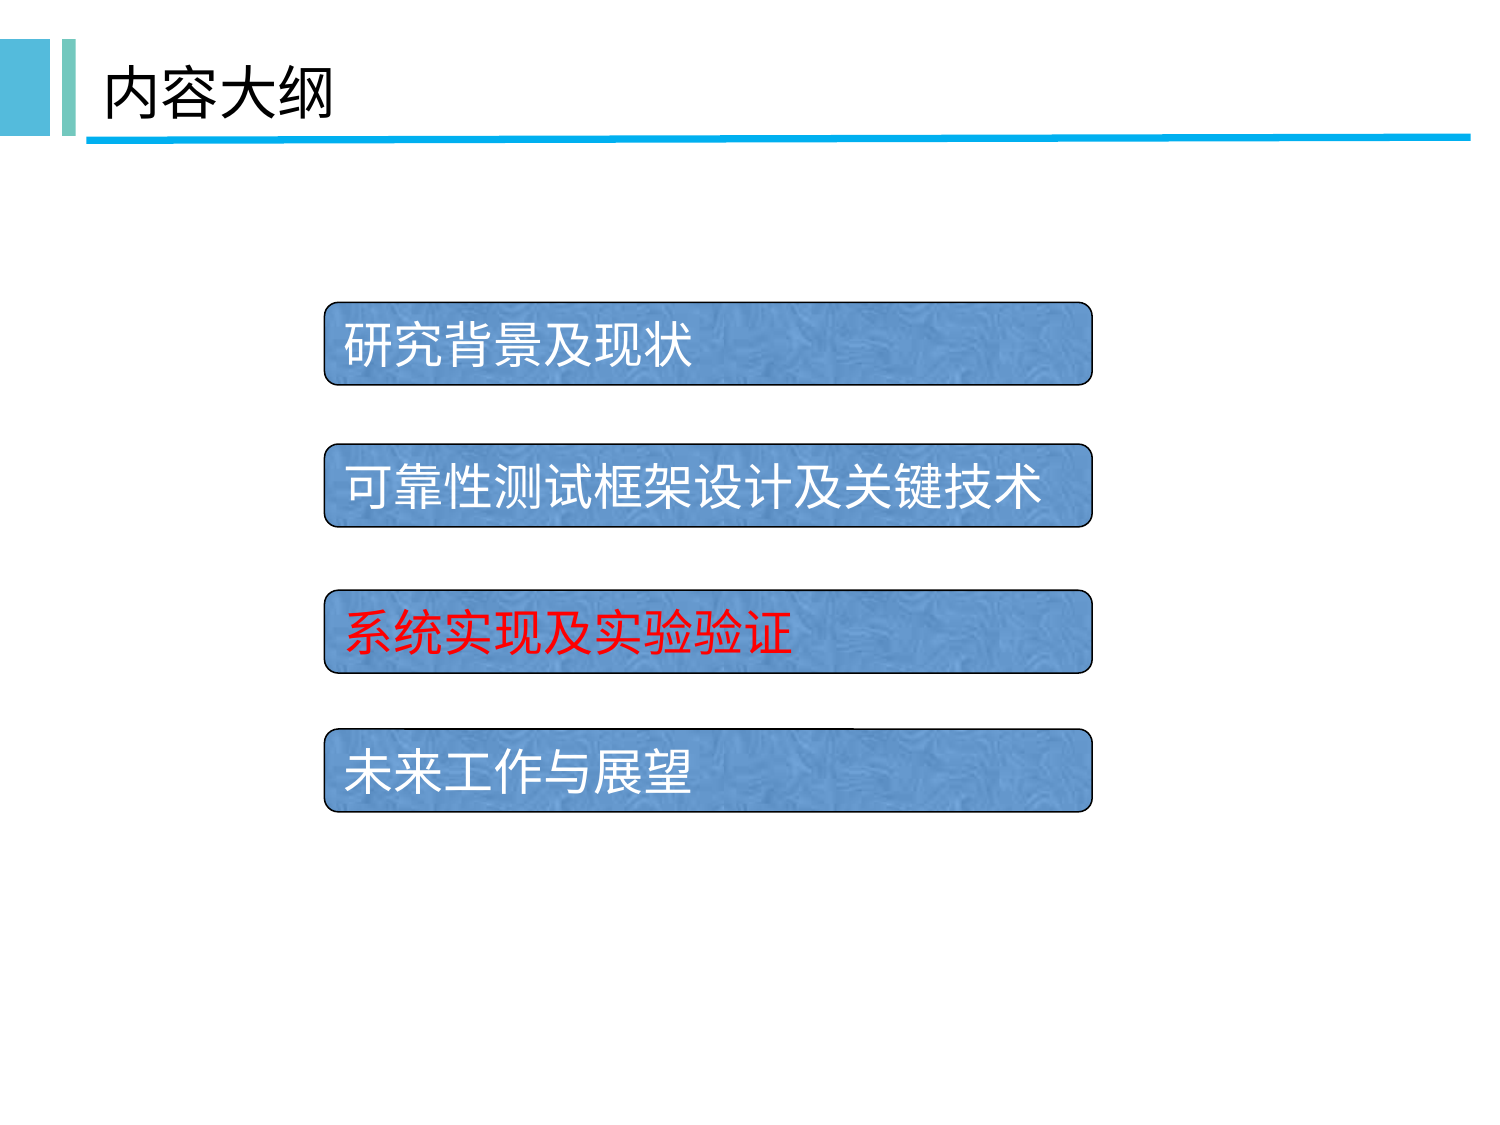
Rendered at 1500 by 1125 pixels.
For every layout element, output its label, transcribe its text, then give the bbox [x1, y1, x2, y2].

text_box 研究背景及现状 [324, 302, 1093, 385]
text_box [86, 137, 1471, 141]
text_box 可靠性测试框架设计及关键技术 [324, 444, 1093, 527]
text_box 未来工作与展望 [324, 728, 1093, 812]
text_box 系统实现及实验验证 [324, 590, 1093, 674]
title 内容大纲 [87, 39, 1426, 136]
